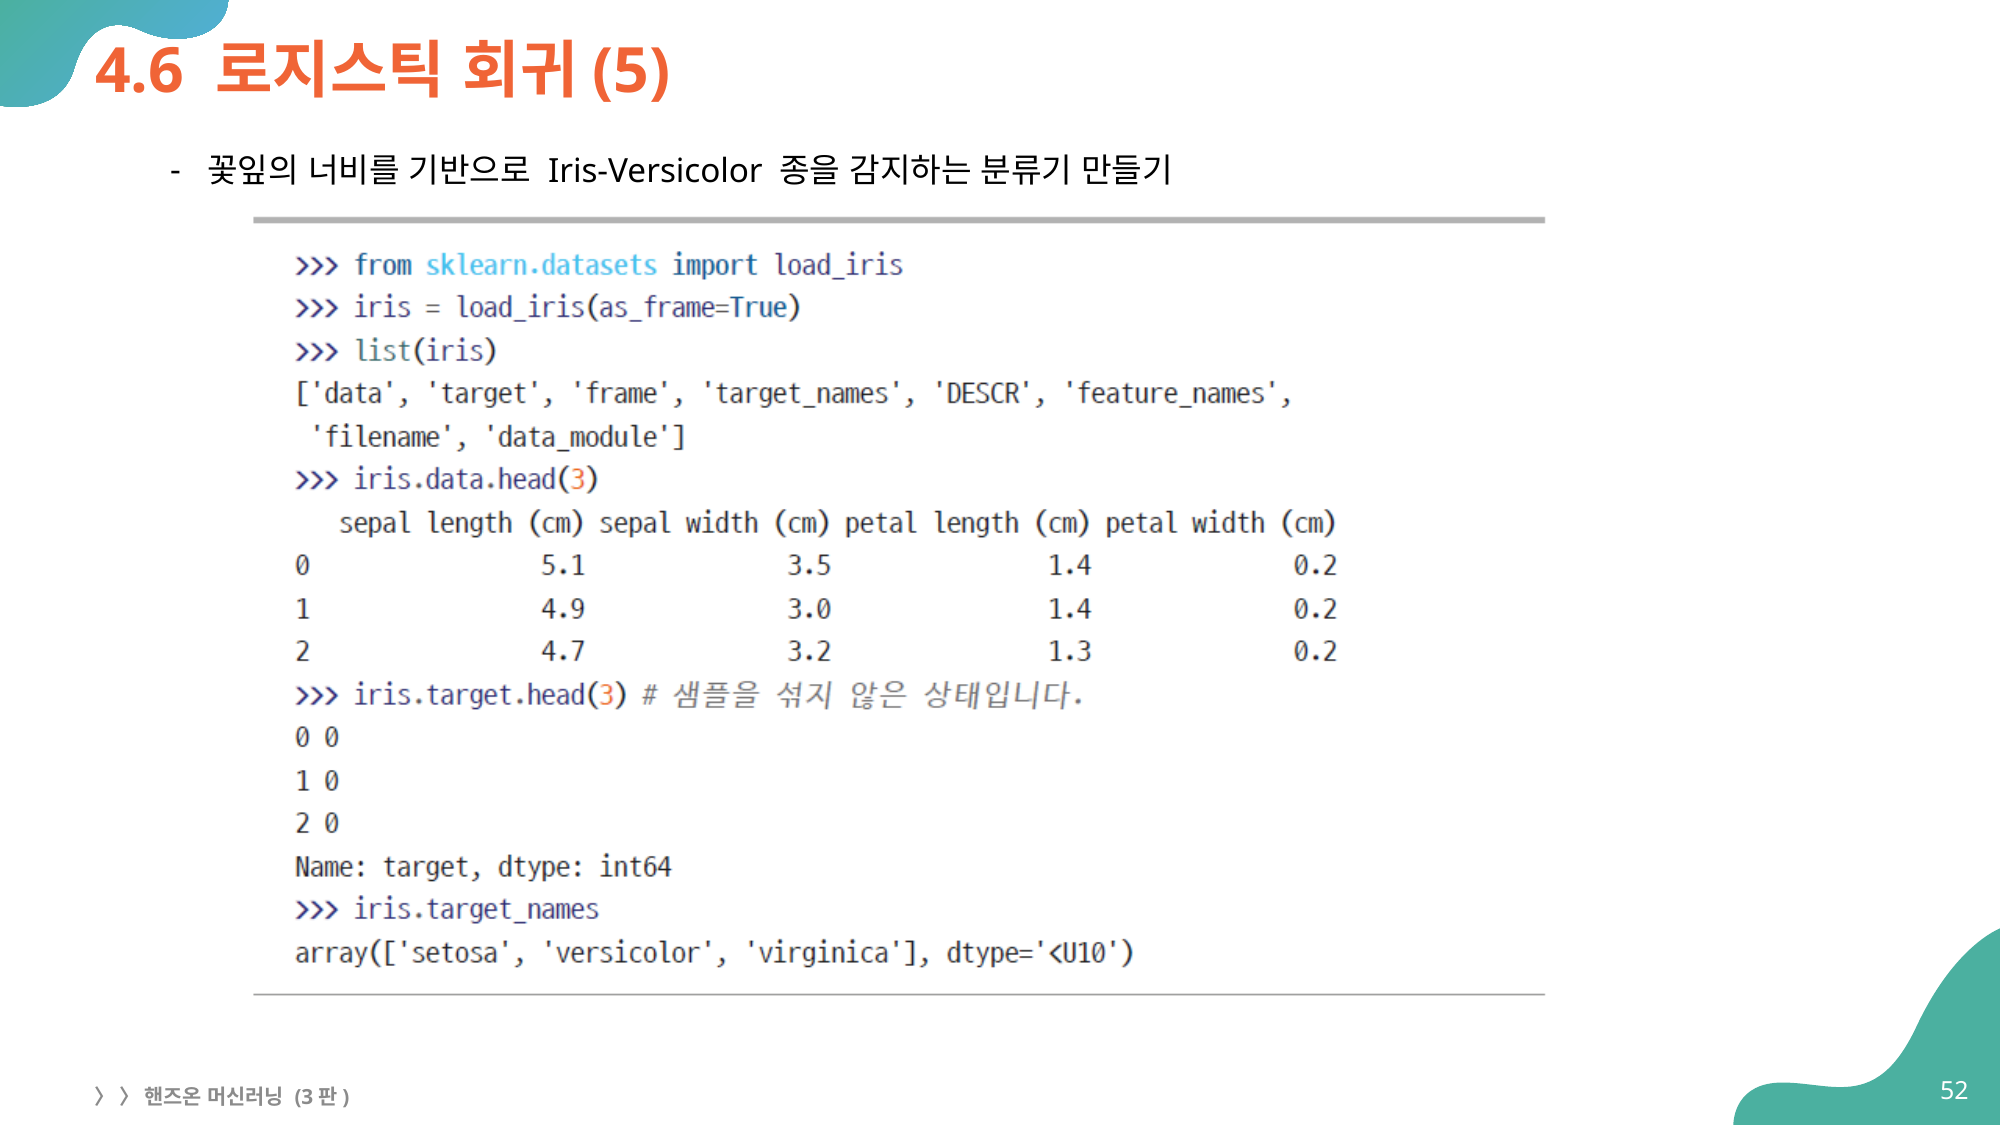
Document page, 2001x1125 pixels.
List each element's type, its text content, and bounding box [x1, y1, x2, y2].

footer 〉 〉 핸즈온 머신러닝 (3판) [79, 1078, 755, 1114]
list 꽃잎의 너비를 기반으로 Iris-Versicolor 종을 감지하는 분류기 만들기 [79, 133, 1892, 996]
picture [249, 211, 1550, 1005]
slide_number 52 [1917, 1061, 1984, 1122]
title 4.6 로지스틱 회귀(5) [79, 17, 1931, 128]
